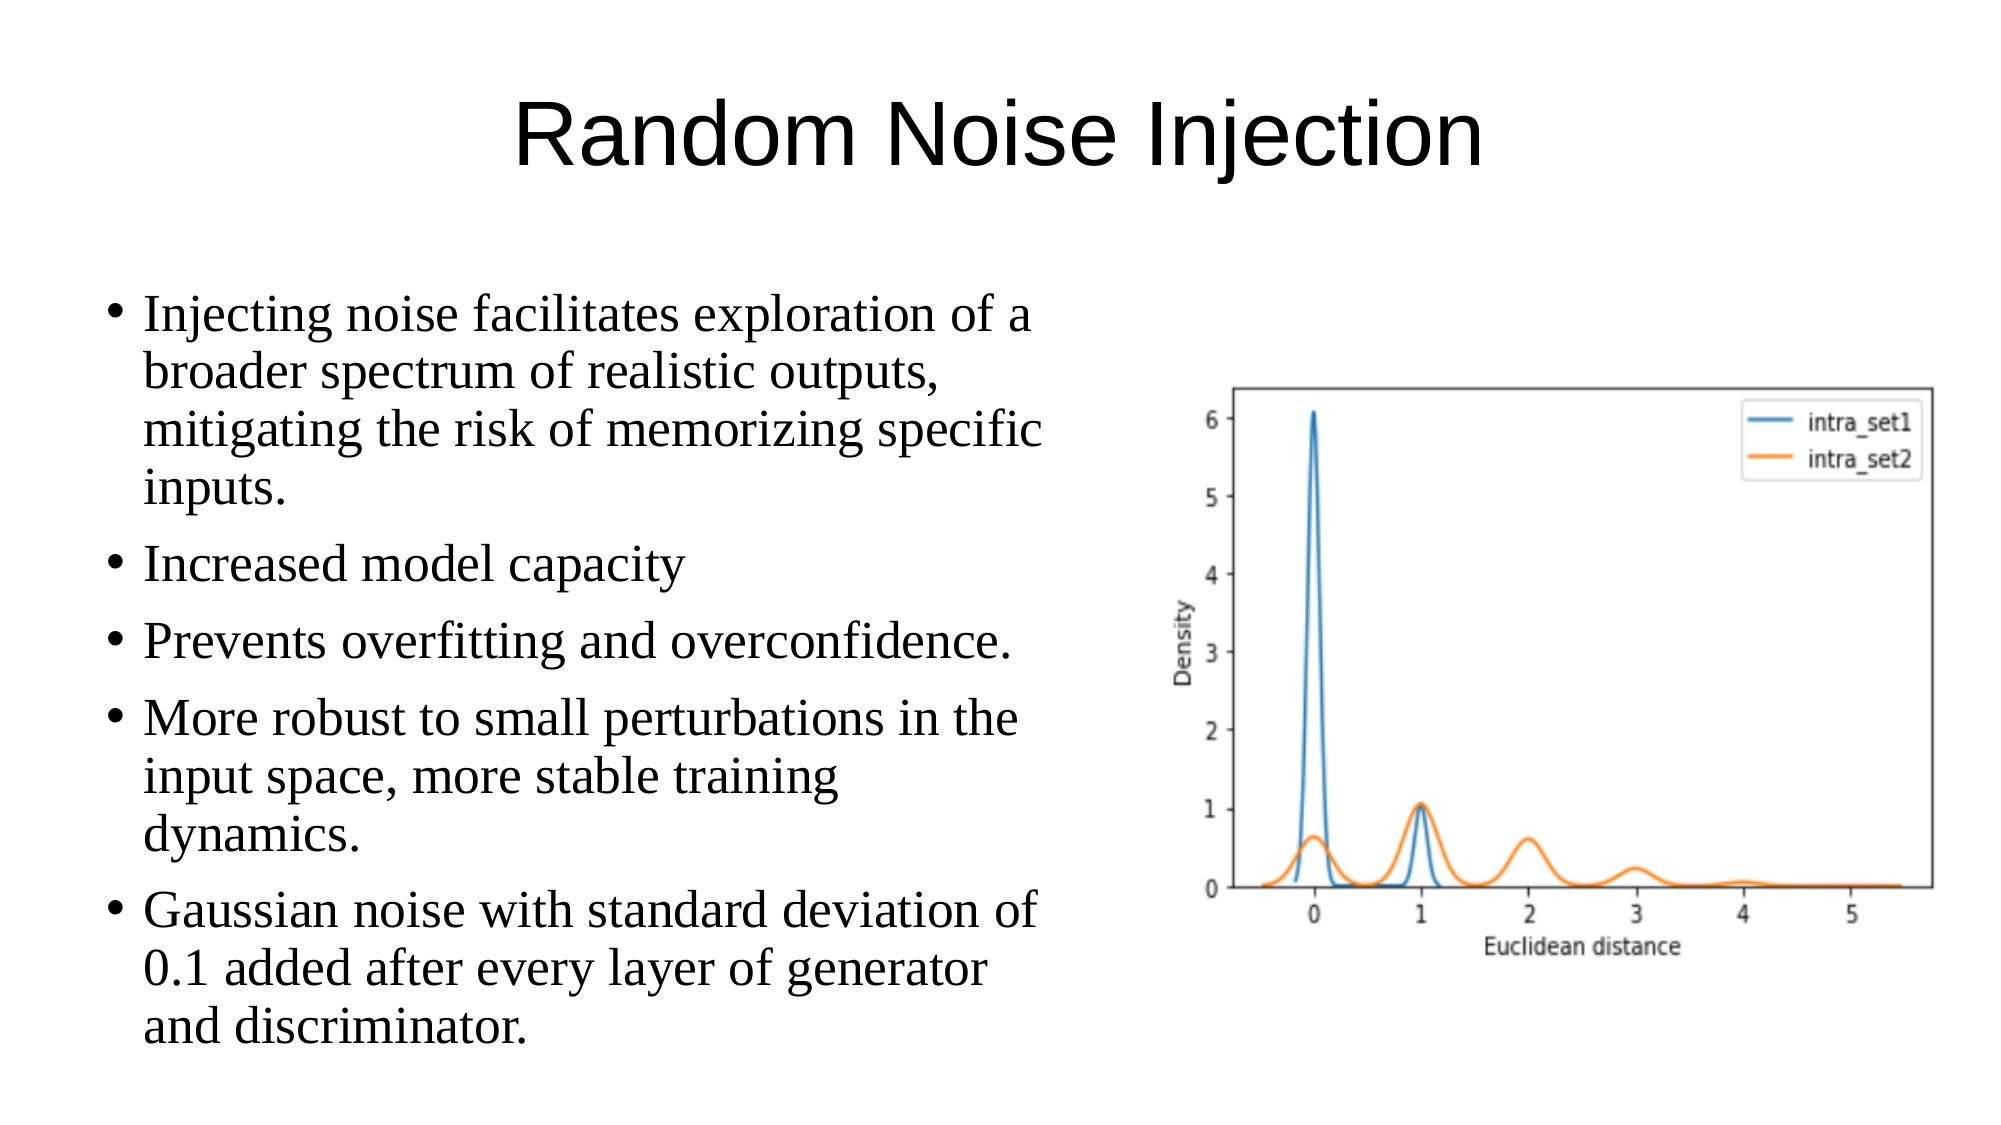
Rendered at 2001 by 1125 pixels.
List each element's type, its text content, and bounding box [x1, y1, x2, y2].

title Random Noise Injection [137, 27, 1863, 245]
list Injecting noise facilitates exploration of a broader spectrum of realistic outputs, mitigating the risk of memorizing specific inputs. Increased model capacity Prevents overfitting and overconfidence. More robust to small perturbations in the input space, more stable training dynamics. Gaussian noise with standard deviation of 0.1 added after every layer of generator and discriminator. [91, 277, 1083, 1066]
picture [1165, 384, 1942, 958]
